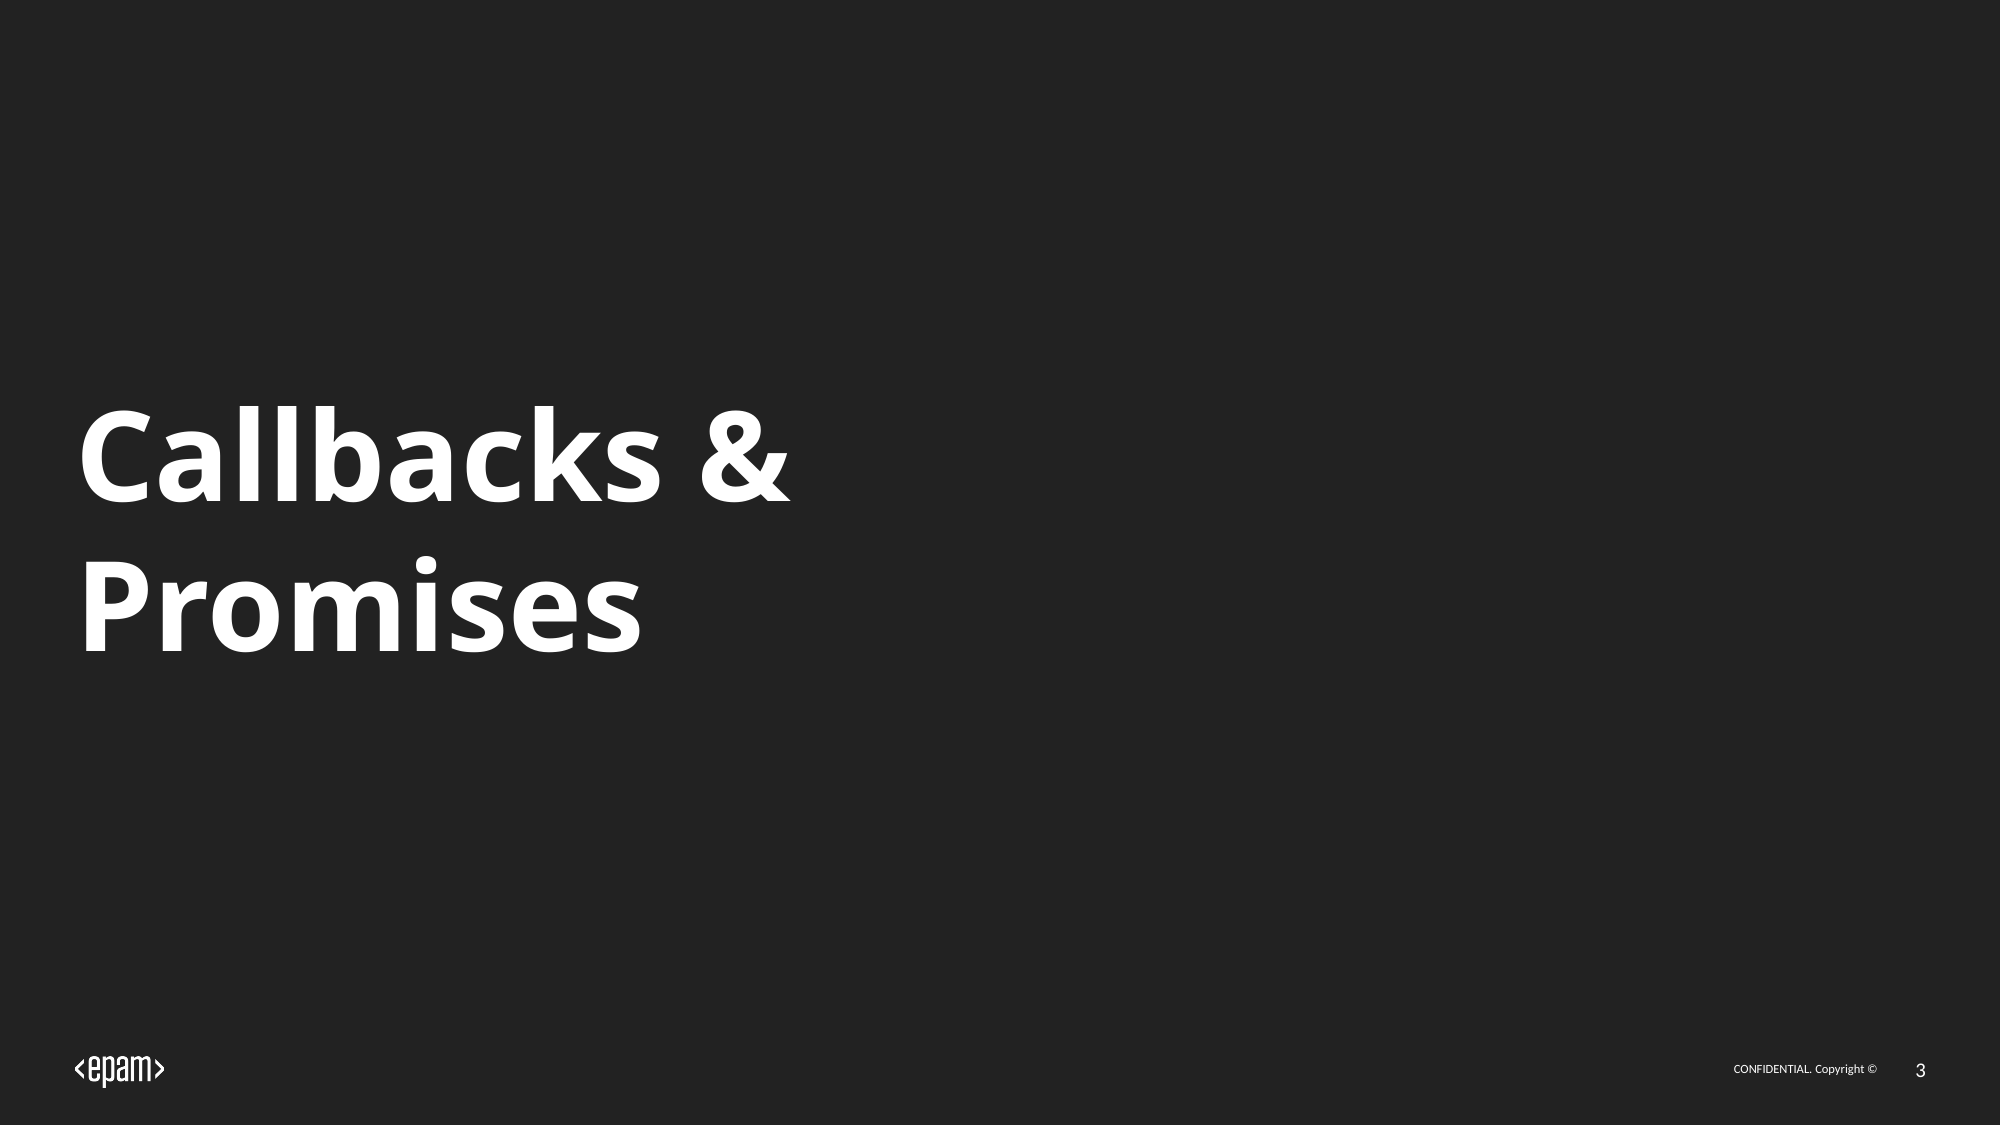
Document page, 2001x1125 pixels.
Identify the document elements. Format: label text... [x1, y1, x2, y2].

title Callbacks & Promises [75, 376, 1298, 528]
picture [75, 1056, 164, 1088]
